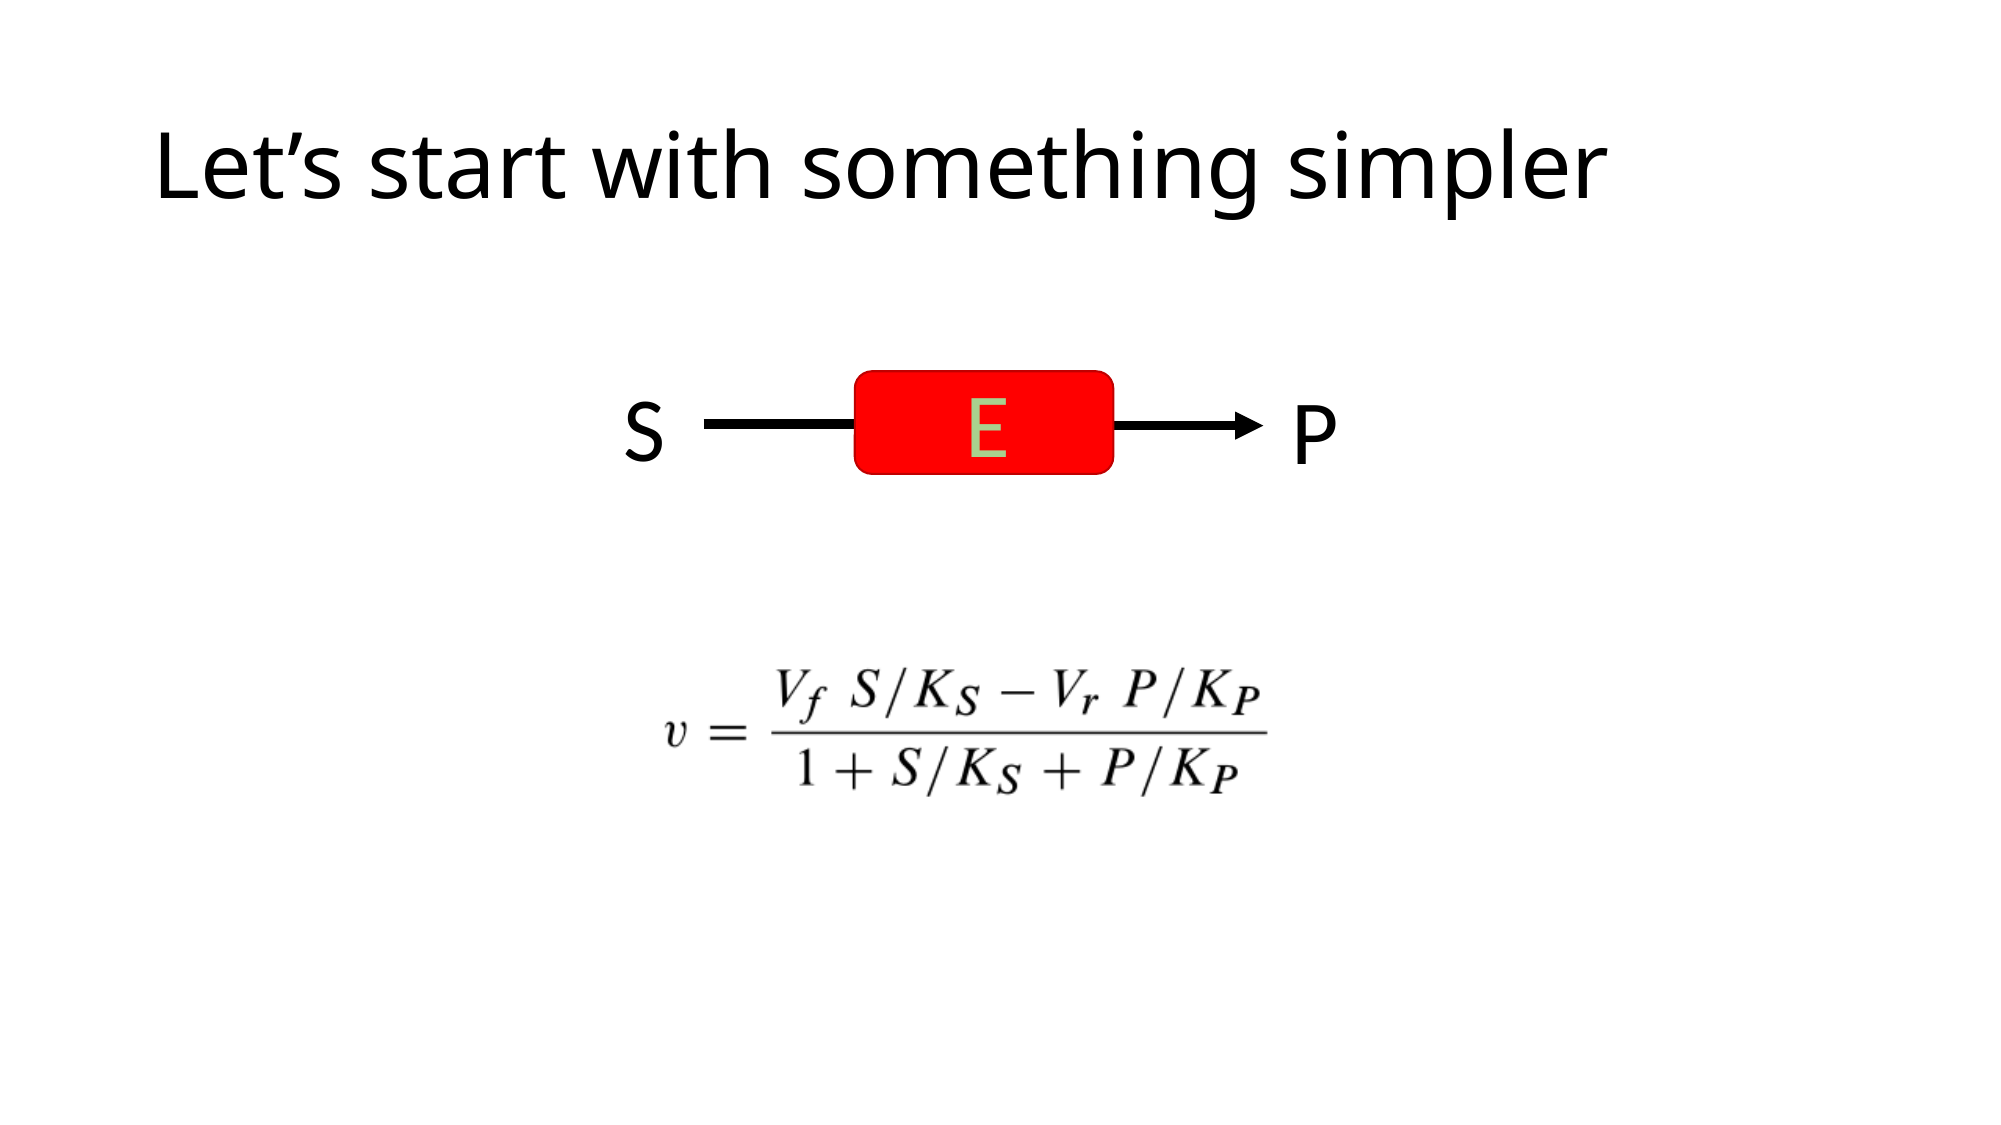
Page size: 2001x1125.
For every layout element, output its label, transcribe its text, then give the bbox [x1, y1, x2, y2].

text_box [853, 370, 951, 475]
title Let’s start with something simpler [137, 59, 1863, 278]
text_box E [951, 358, 1047, 484]
text_box [1047, 370, 1115, 475]
picture [637, 624, 1299, 819]
text_box S [608, 362, 702, 488]
text_box P [1276, 365, 1375, 491]
